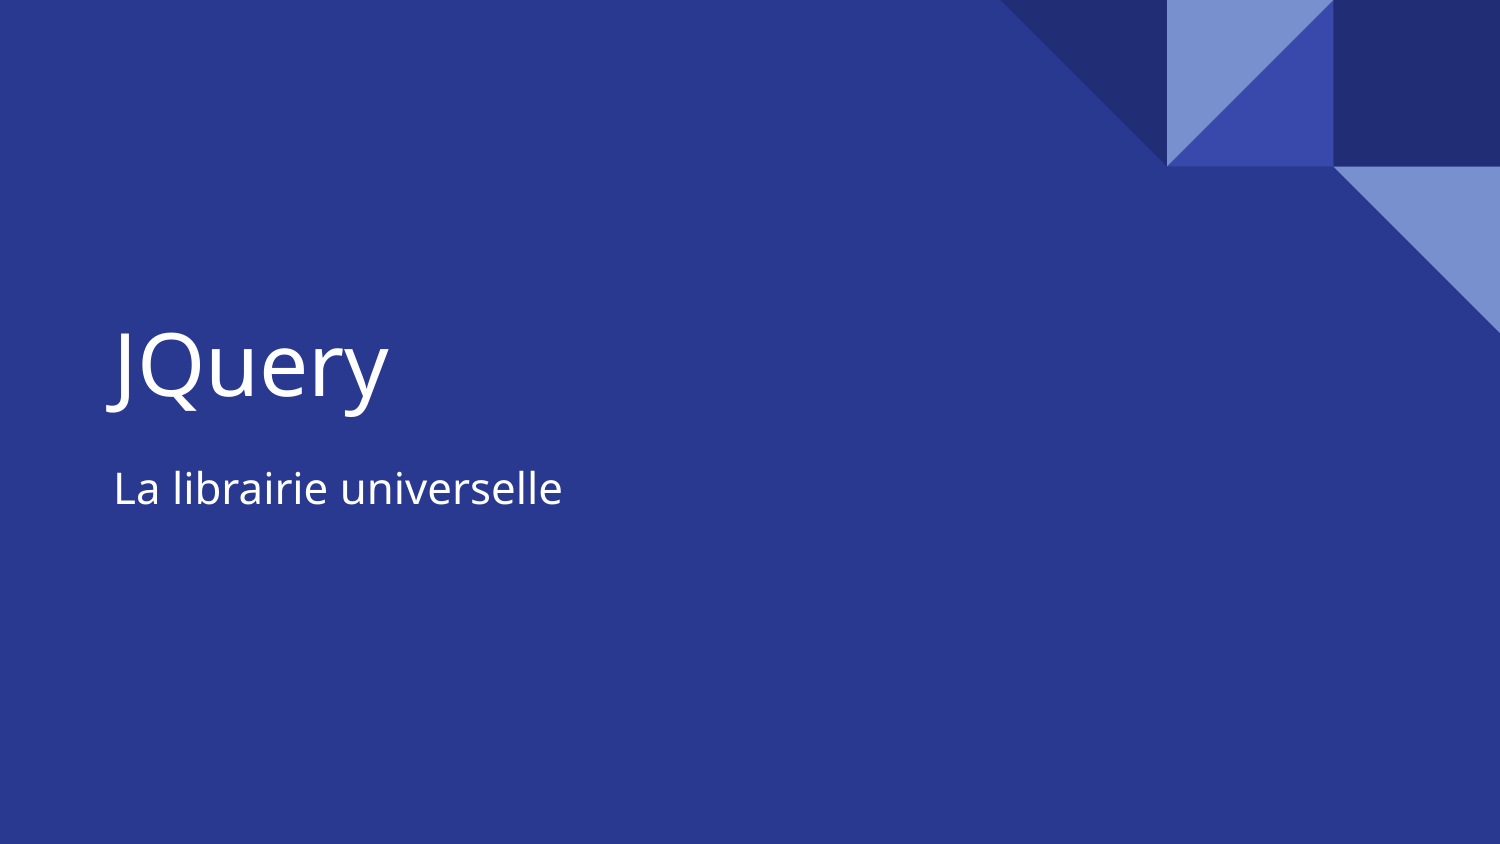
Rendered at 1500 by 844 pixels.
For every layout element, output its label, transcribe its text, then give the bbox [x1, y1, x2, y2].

title JQuery [98, 291, 1447, 429]
subtitle La librairie universelle [98, 445, 1447, 517]
